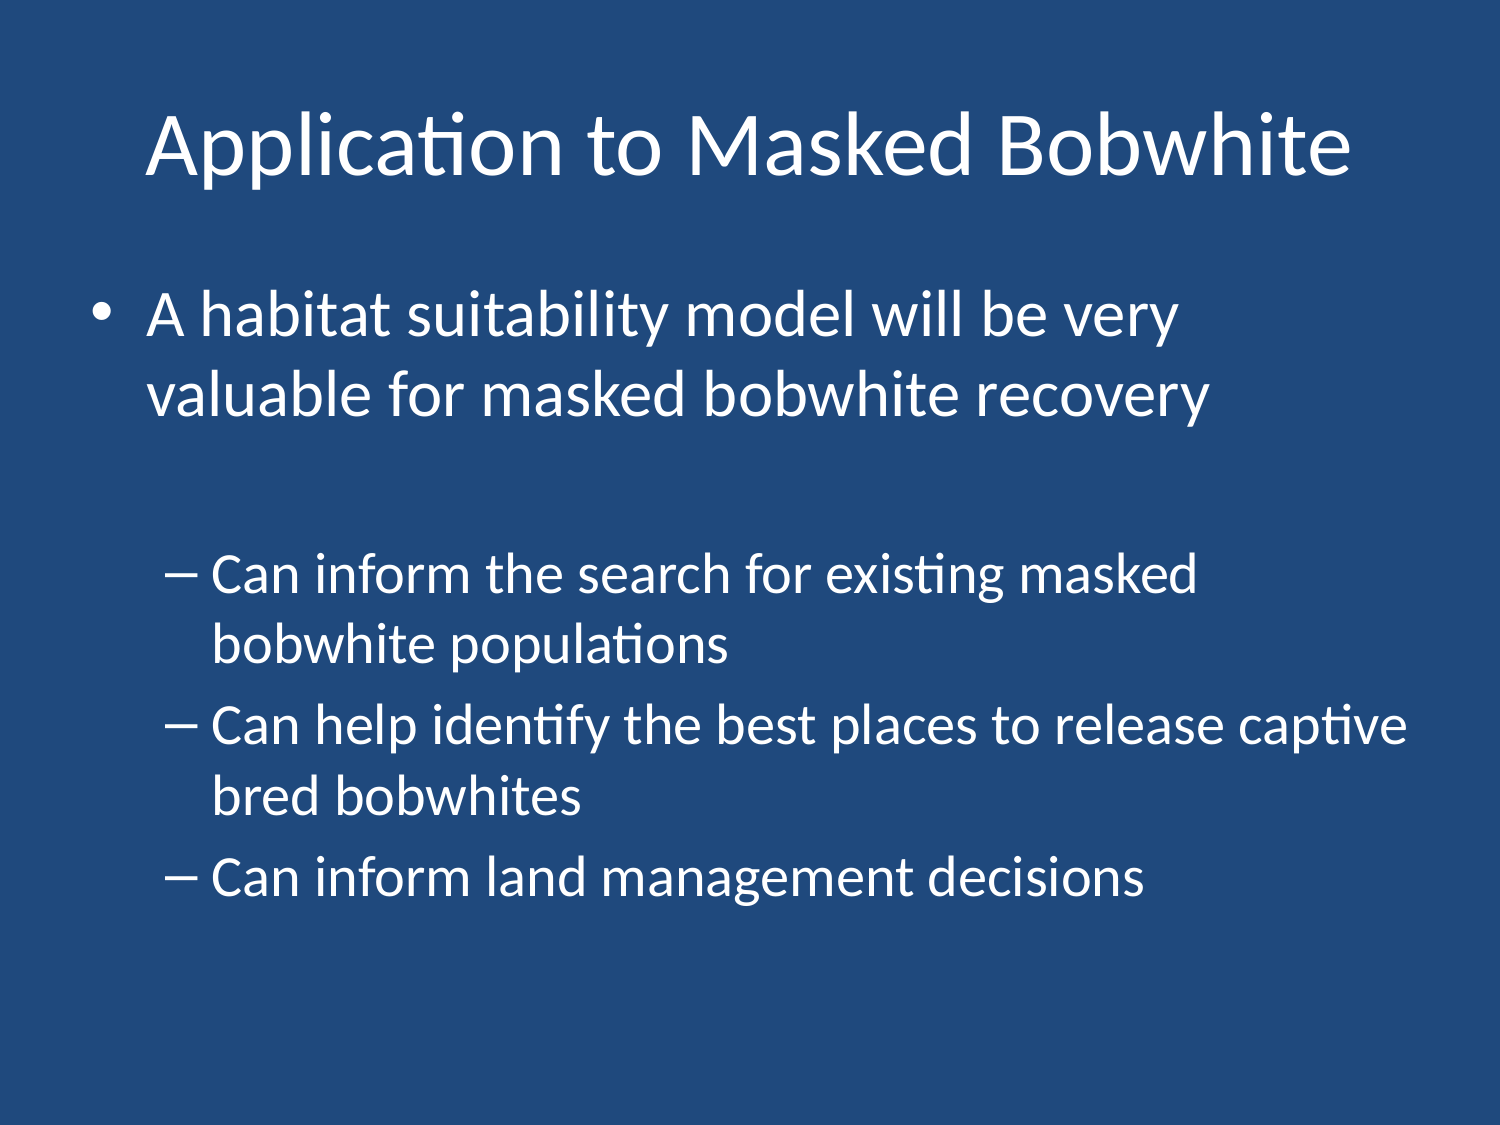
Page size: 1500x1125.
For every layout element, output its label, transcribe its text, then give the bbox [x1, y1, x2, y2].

title Application to Masked Bobwhite [75, 45, 1425, 233]
list A habitat suitability model will be very valuable for masked bobwhite recovery Can inform the search for existing masked bobwhite populations Can help identify the best places to release captive bred bobwhites Can inform land management decisions [75, 262, 1425, 1005]
